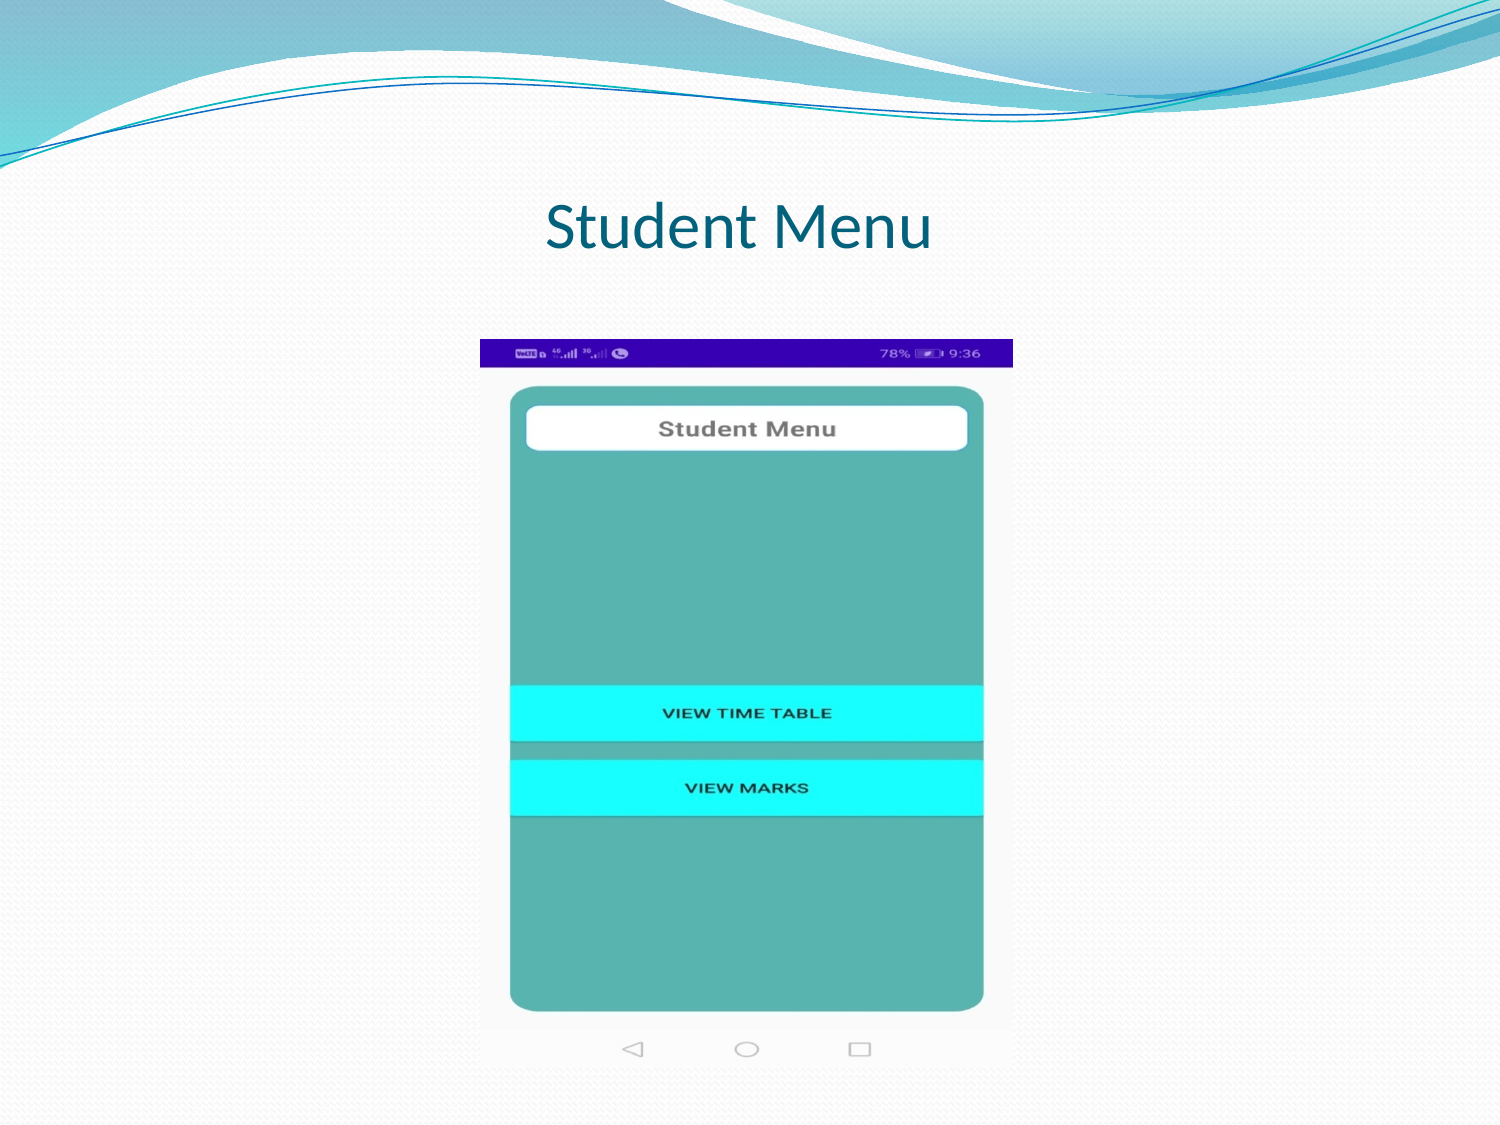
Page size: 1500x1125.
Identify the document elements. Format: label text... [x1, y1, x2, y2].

title Student Menu [75, 115, 1425, 270]
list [480, 339, 1013, 1068]
